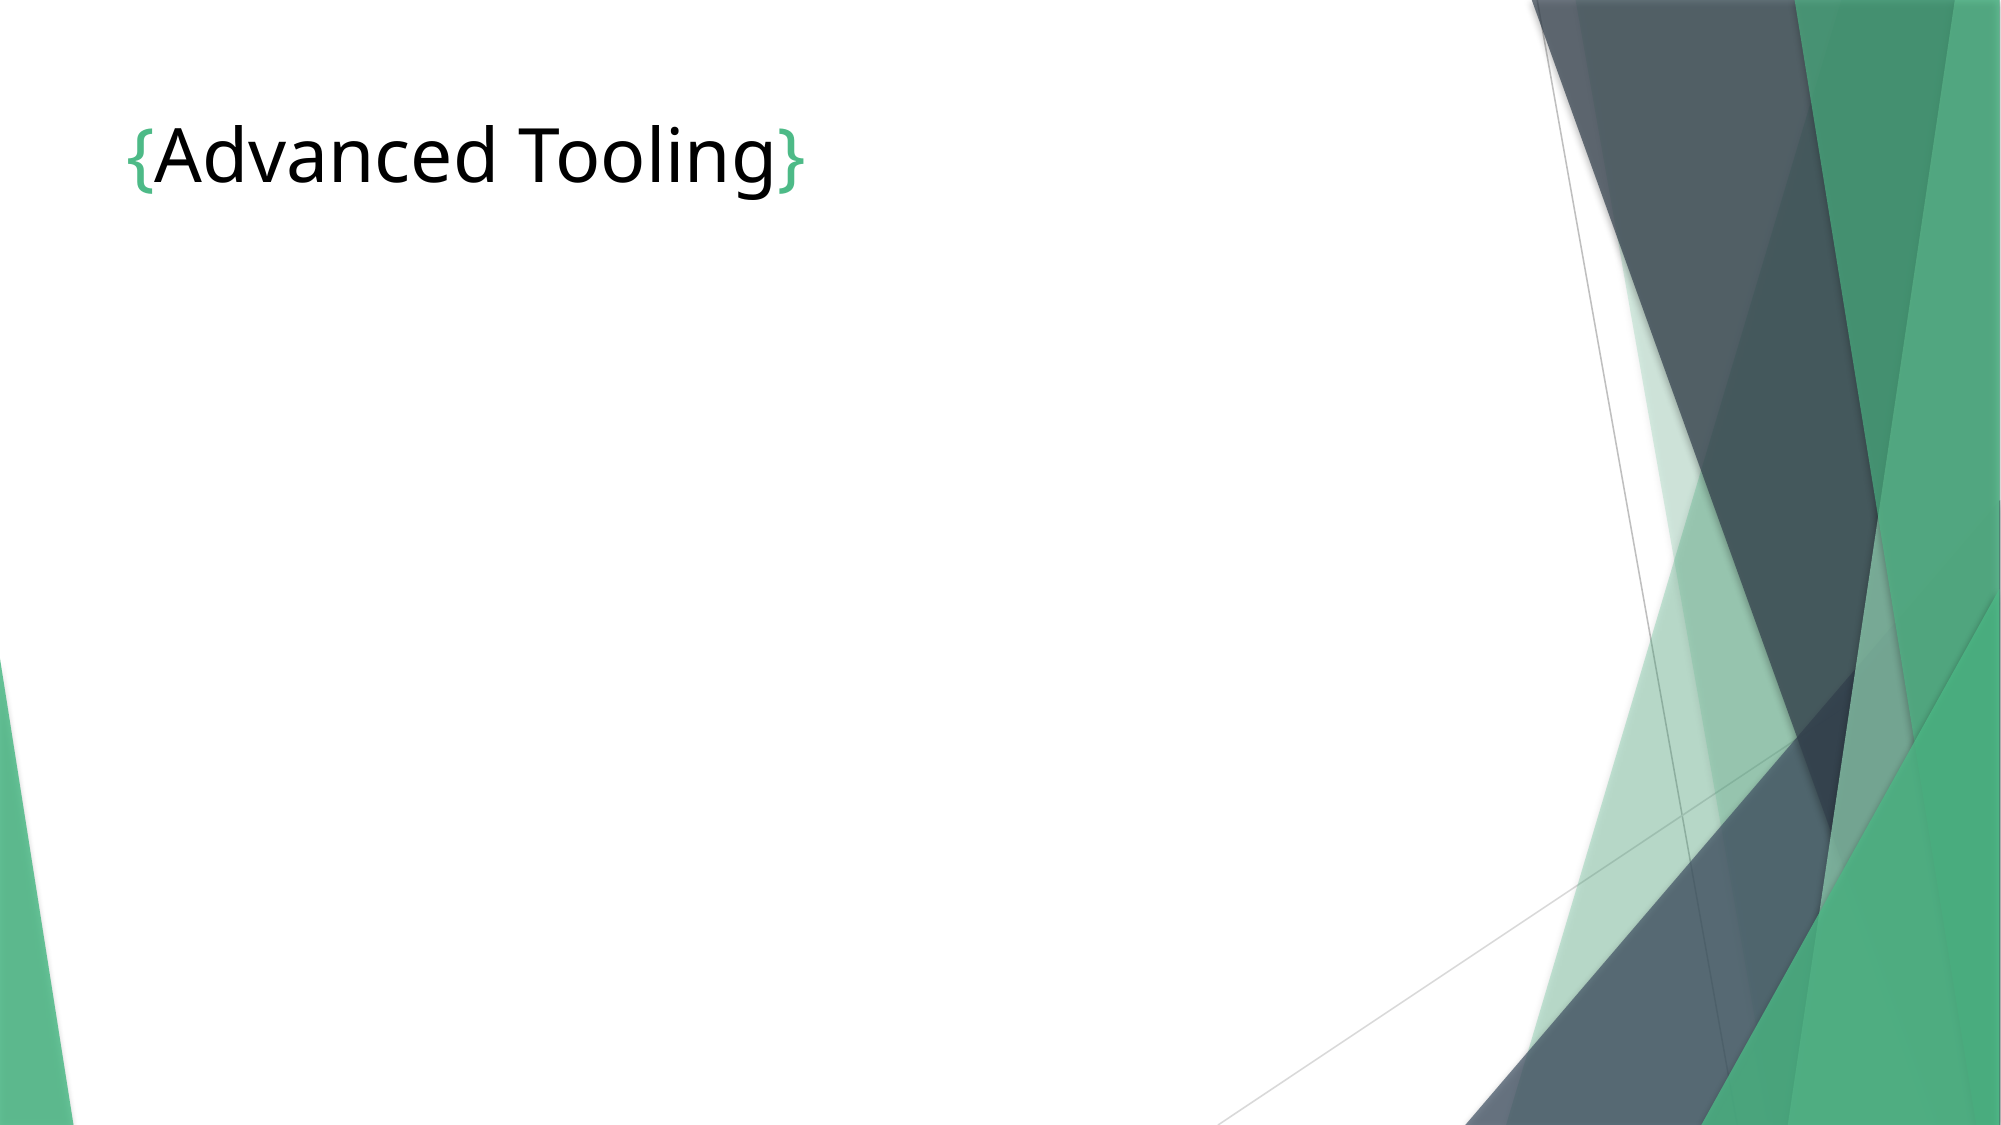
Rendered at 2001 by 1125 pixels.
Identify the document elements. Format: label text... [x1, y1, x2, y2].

title {Advanced Tooling} [111, 99, 1522, 317]
